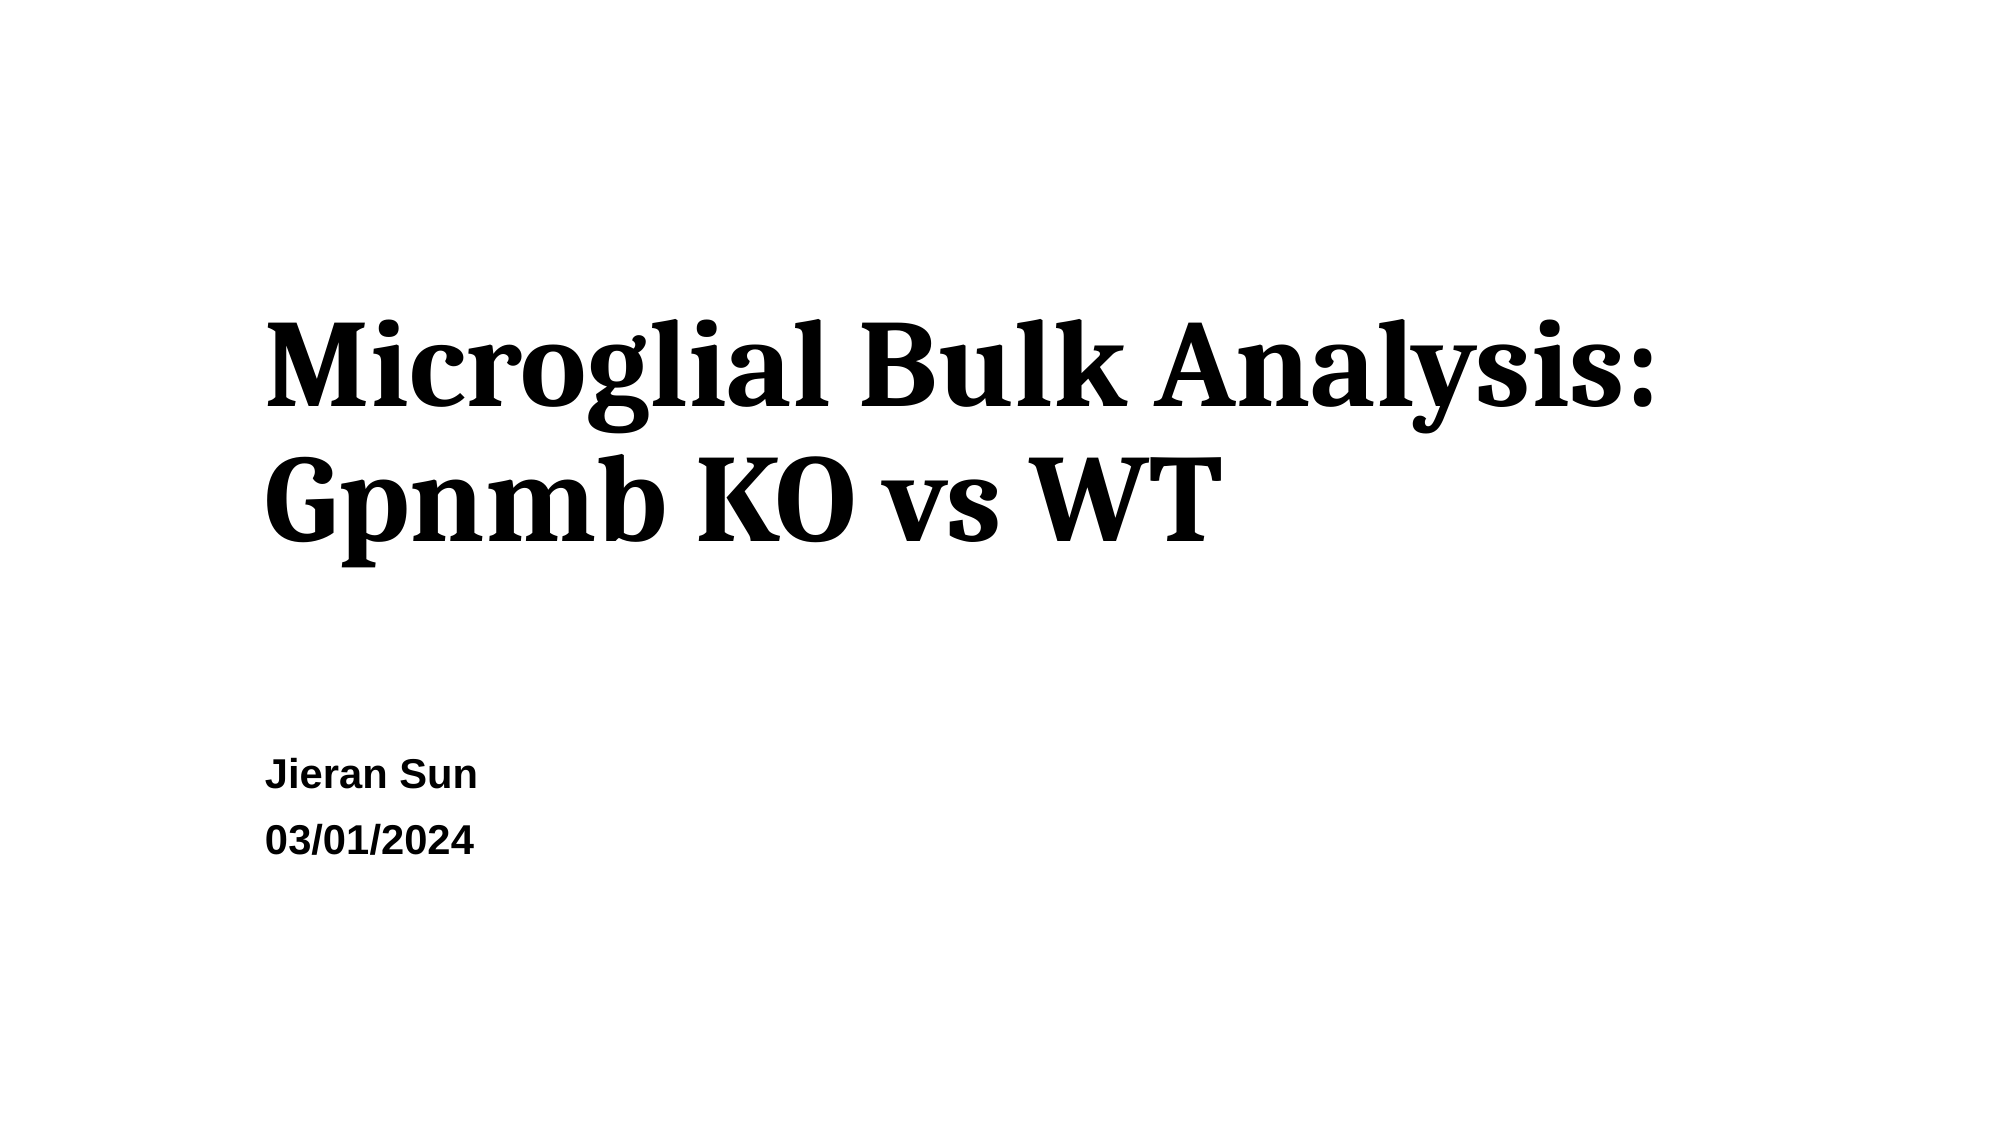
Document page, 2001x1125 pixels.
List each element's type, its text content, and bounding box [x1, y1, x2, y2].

subtitle Jieran Sun 03/01/2024 [249, 744, 1750, 1017]
title Microglial Bulk Analysis: Gpnmb KO vs WT [249, 184, 1750, 576]
